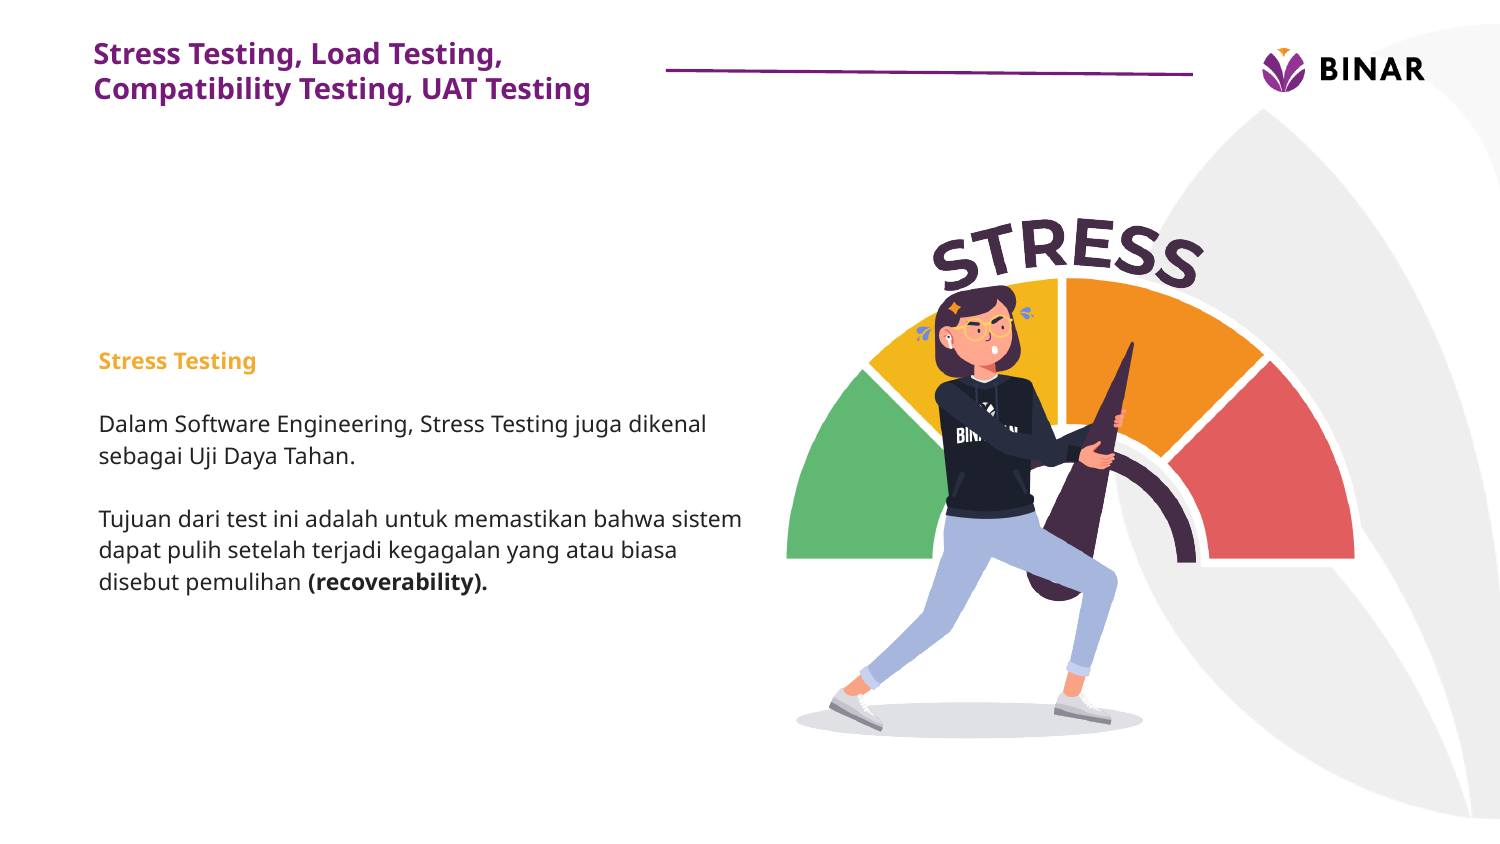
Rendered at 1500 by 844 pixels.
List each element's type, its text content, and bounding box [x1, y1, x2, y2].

text_box Stress Testing, Load Testing, Compatibility Testing, UAT Testing [78, 23, 682, 117]
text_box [665, 70, 1194, 75]
picture [706, 24, 1500, 819]
text_box Stress Testing Dalam Software Engineering, Stress Testing juga dikenal sebagai Uji Daya Tahan. Tujuan dari test ini adalah untuk memastikan bahwa sistem dapat pulih setelah terjadi kegagalan yang atau biasa disebut pemulihan (recoverability). [83, 150, 761, 788]
